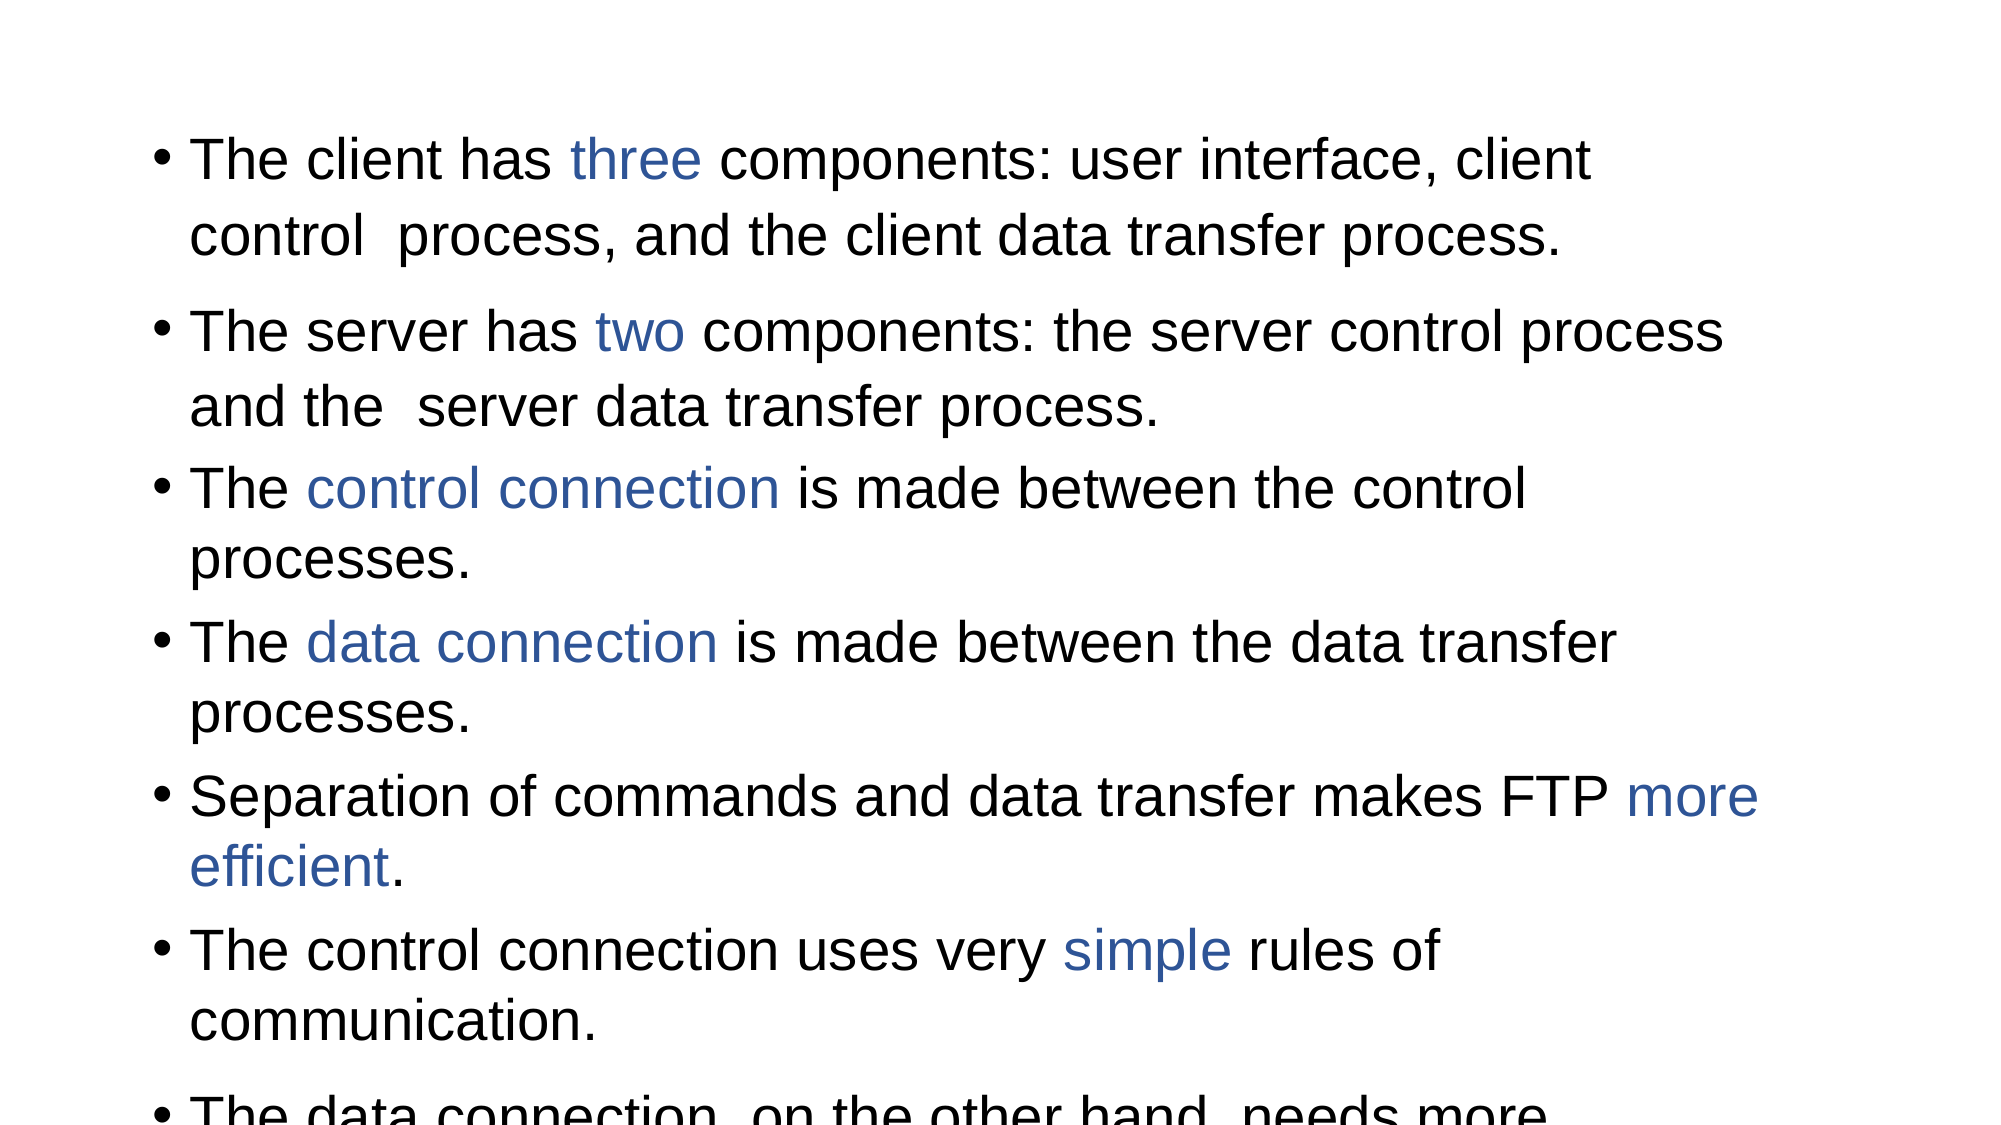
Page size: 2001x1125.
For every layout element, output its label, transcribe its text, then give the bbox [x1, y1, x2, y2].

text_box The client has three components: user interface, client control process, and the client data transfer process. The server has two components: the server control process and the server data transfer process. The control connection is made between the control processes. The data connection is made between the data transfer processes. Separation of commands and data transfer makes FTP more efficient. The control connection uses very simple rules of communication. The data connection, on the other hand, needs more complex rules due to the variety of data types transferred. [150, 106, 1825, 1125]
